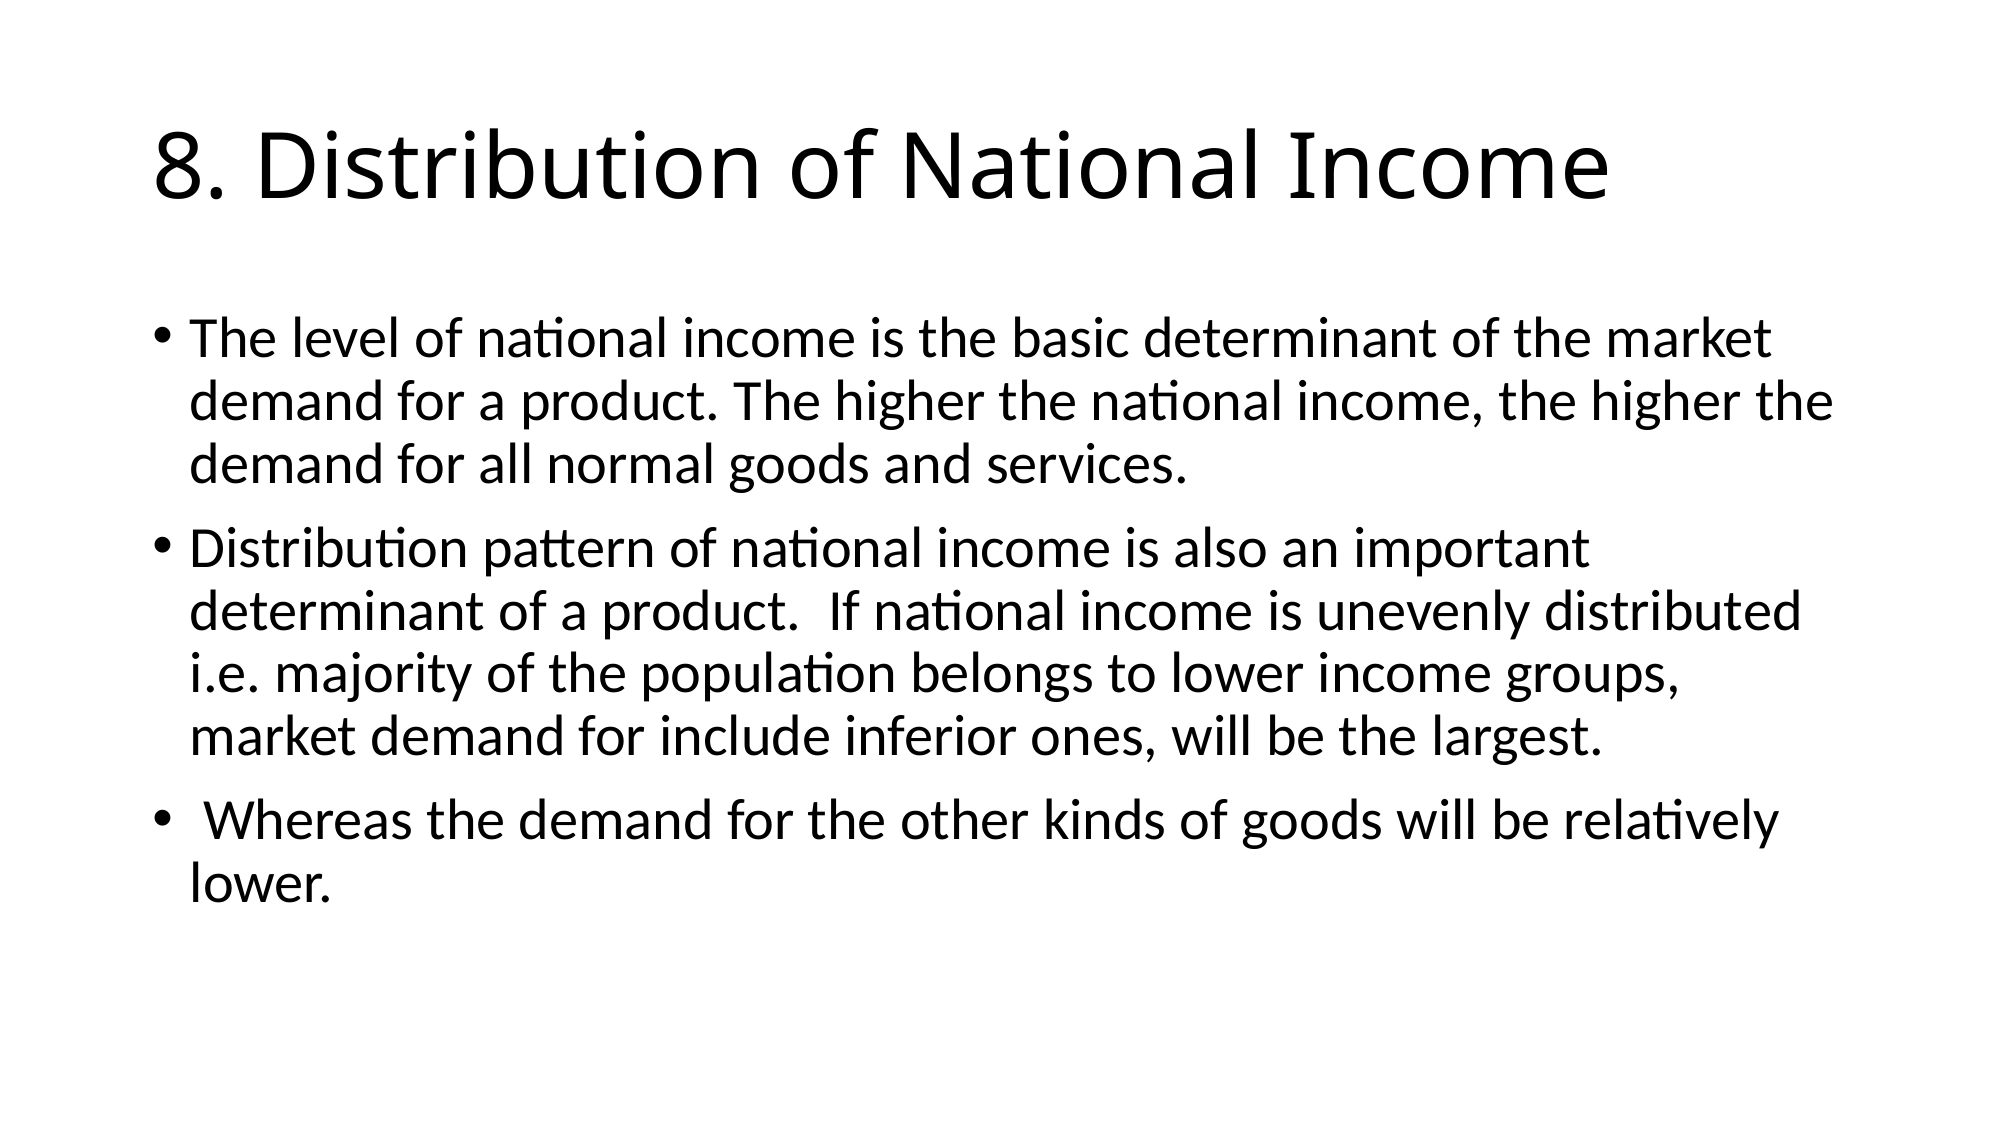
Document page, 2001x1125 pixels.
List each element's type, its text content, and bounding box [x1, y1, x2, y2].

title 8. Distribution of National Income [137, 59, 1863, 278]
list The level of national income is the basic determinant of the market demand for a product. The higher the national income, the higher the demand for all normal goods and services. Distribution pattern of national income is also an important determinant of a product. If national income is unevenly distributed i.e. majority of the population belongs to lower income groups, market demand for include inferior ones, will be the largest. Whereas the demand for the other kinds of goods will be relatively lower. [137, 299, 1863, 1014]
